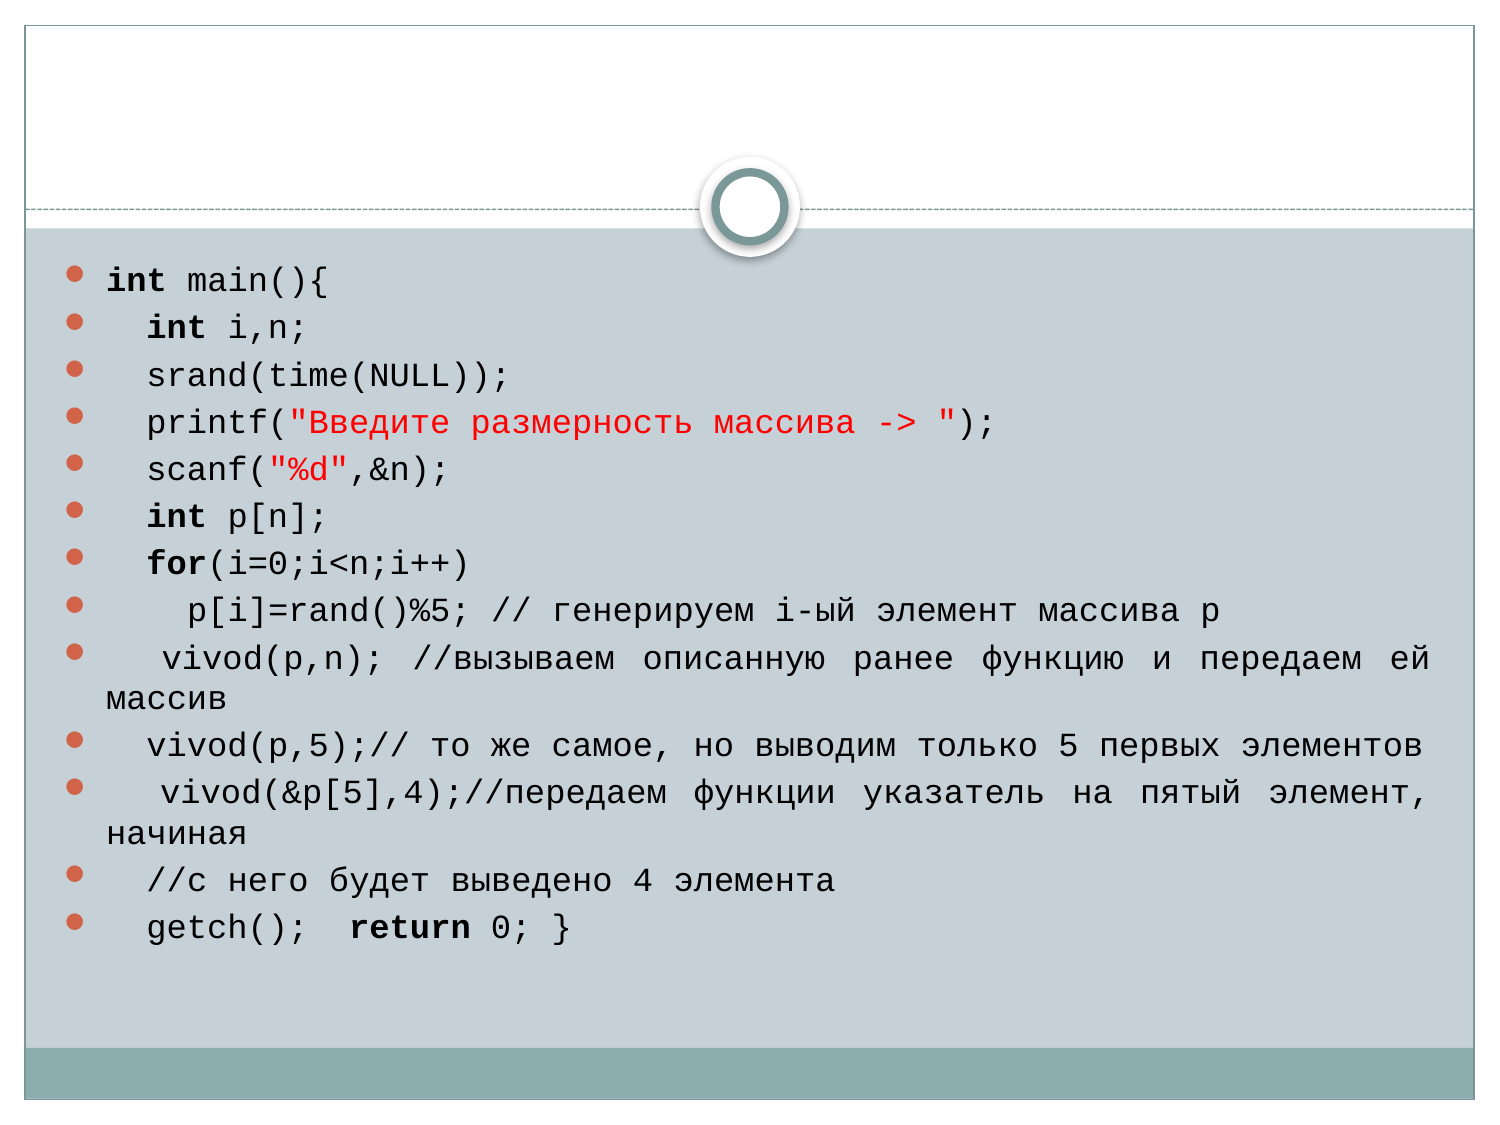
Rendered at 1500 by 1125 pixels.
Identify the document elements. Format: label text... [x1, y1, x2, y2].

list int main(){ int i,n; srand(time(NULL)); printf("Введите размерность массива -> "); scanf("%d",&n); int p[n]; for(i=0;i<n;i++) p[i]=rand()%5; // генерируем i-ый элемент массива р vivod(p,n); //вызываем описанную ранее функцию и передаем ей массив vivod(p,5);// то же самое, но выводим только 5 первых элементов vivod(&p[5],4);//передаем функции указатель на пятый элемент, начиная //с него будет выведено 4 элемента getch(); return 0; } [49, 250, 1445, 1001]
